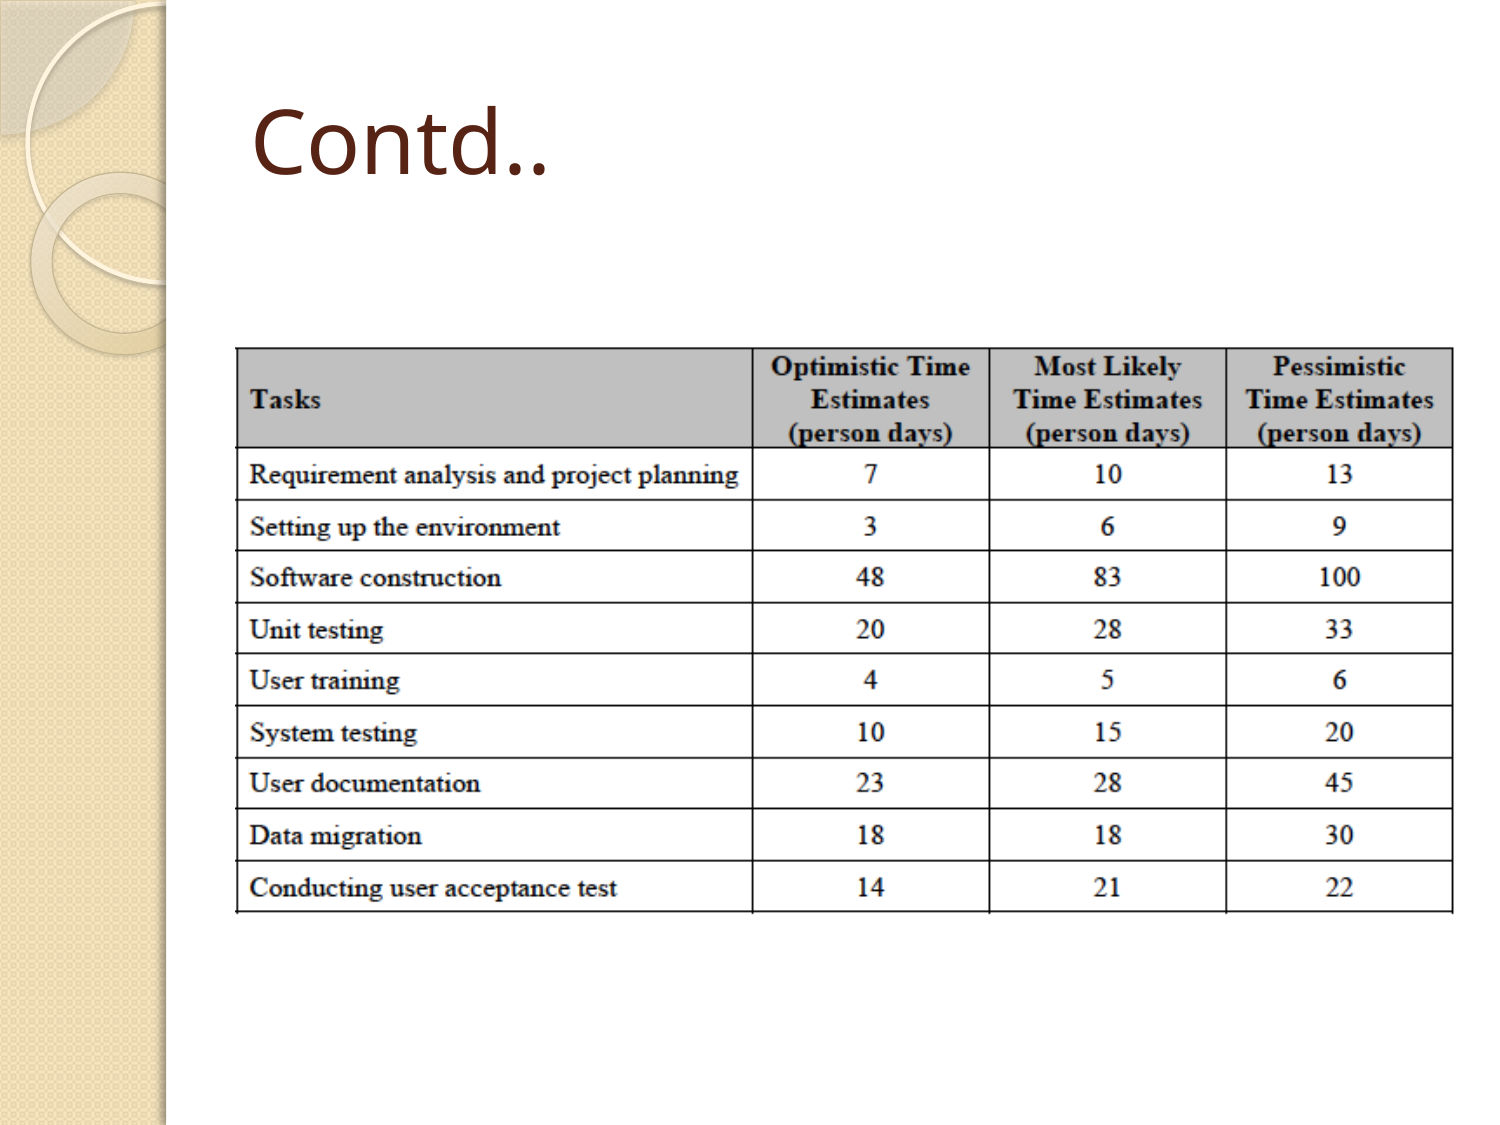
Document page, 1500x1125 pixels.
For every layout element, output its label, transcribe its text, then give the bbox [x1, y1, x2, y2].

title Contd.. [235, 45, 1466, 233]
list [235, 237, 1466, 1026]
